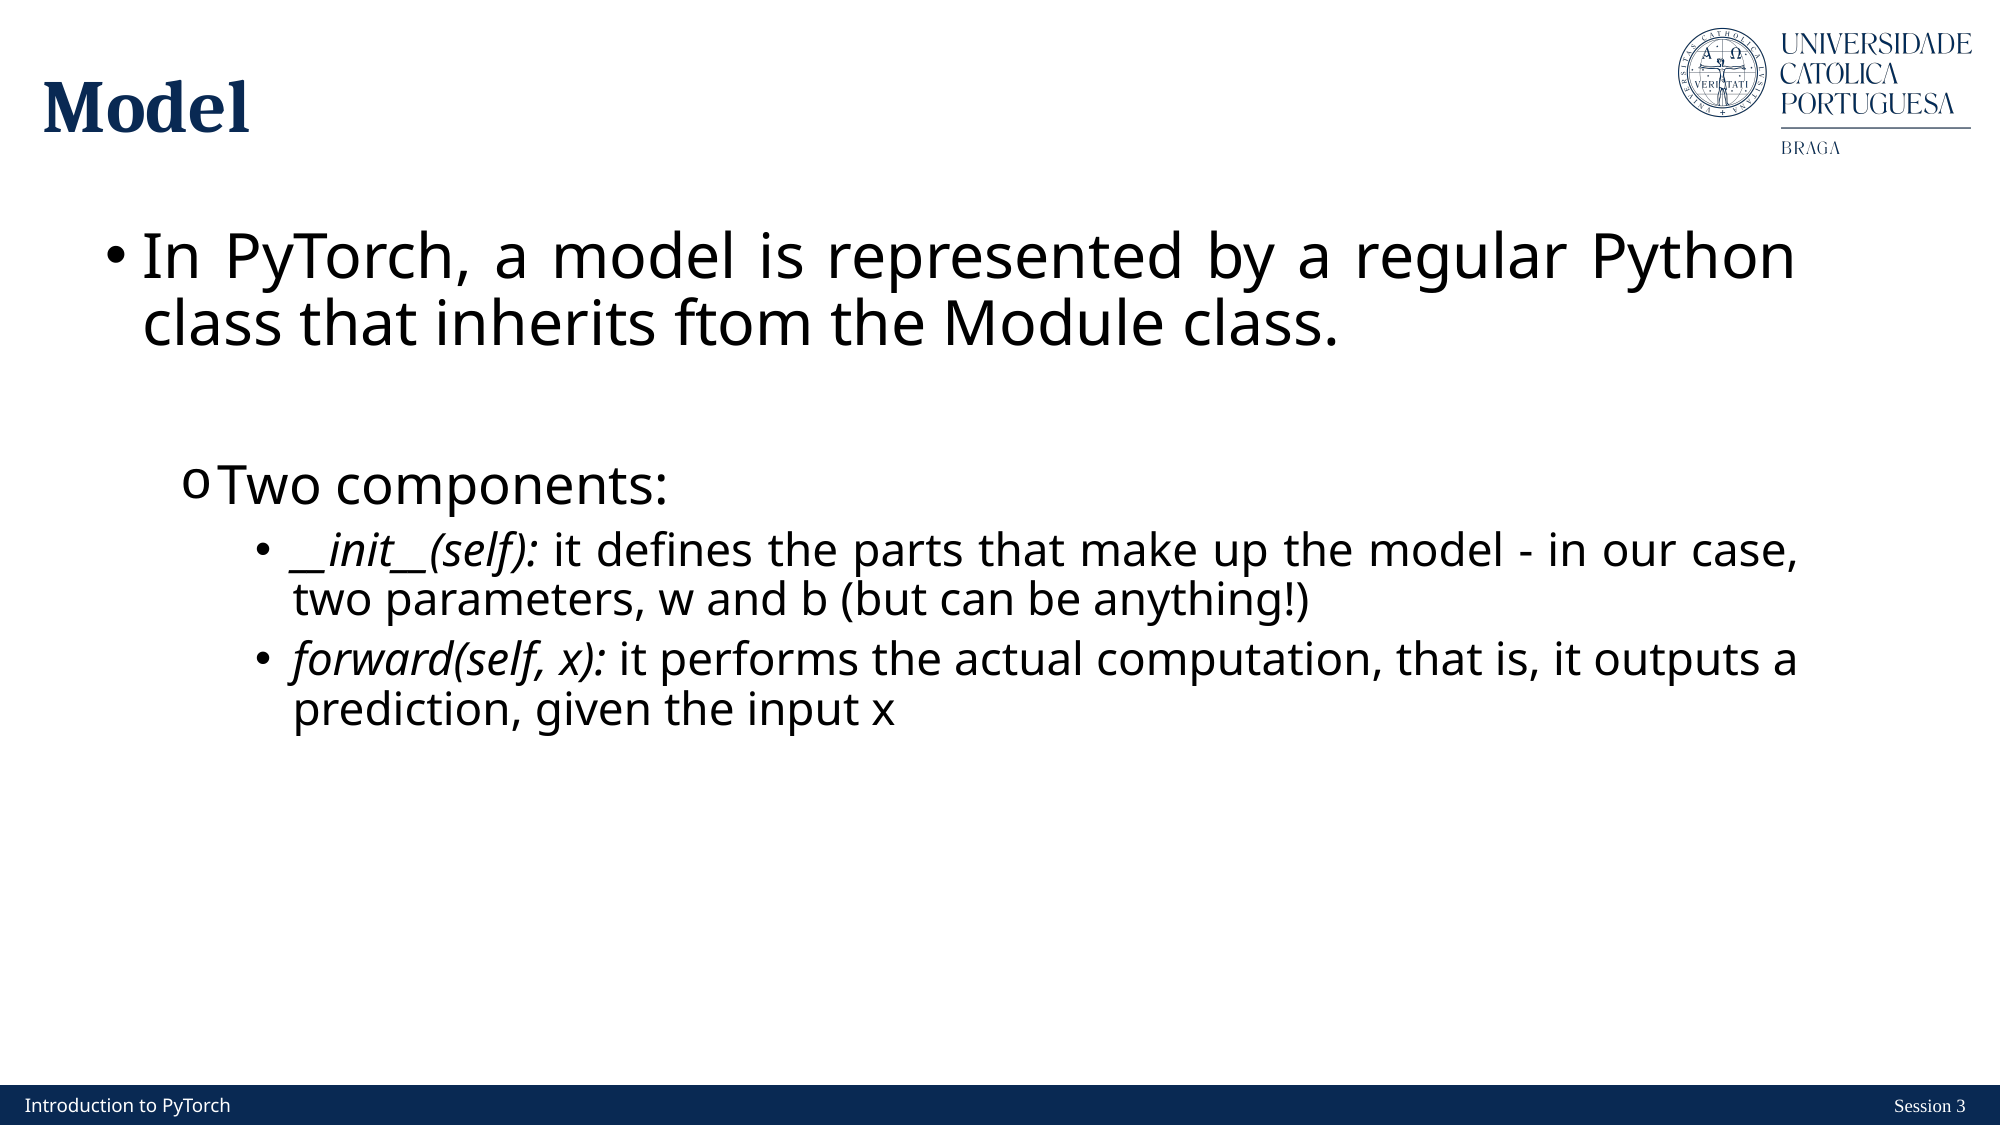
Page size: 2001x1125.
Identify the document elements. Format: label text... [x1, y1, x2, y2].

text_box [0, 1085, 2000, 1125]
text_box Session 3 [865, 1086, 1981, 1125]
text_box Introduction to PyTorch [9, 1086, 865, 1125]
title Model [27, 0, 1753, 218]
picture [1672, 18, 1982, 163]
list In PyTorch, a model is represented by a regular Python class that inherits ftom the Module class. Two components: __init__(self): it defines the parts that make up the model - in our case, two parameters, w and b (but can be anything!) forward(self, x): it performs the actual computation, that is, it outputs a prediction, given the input x [89, 216, 1815, 1075]
